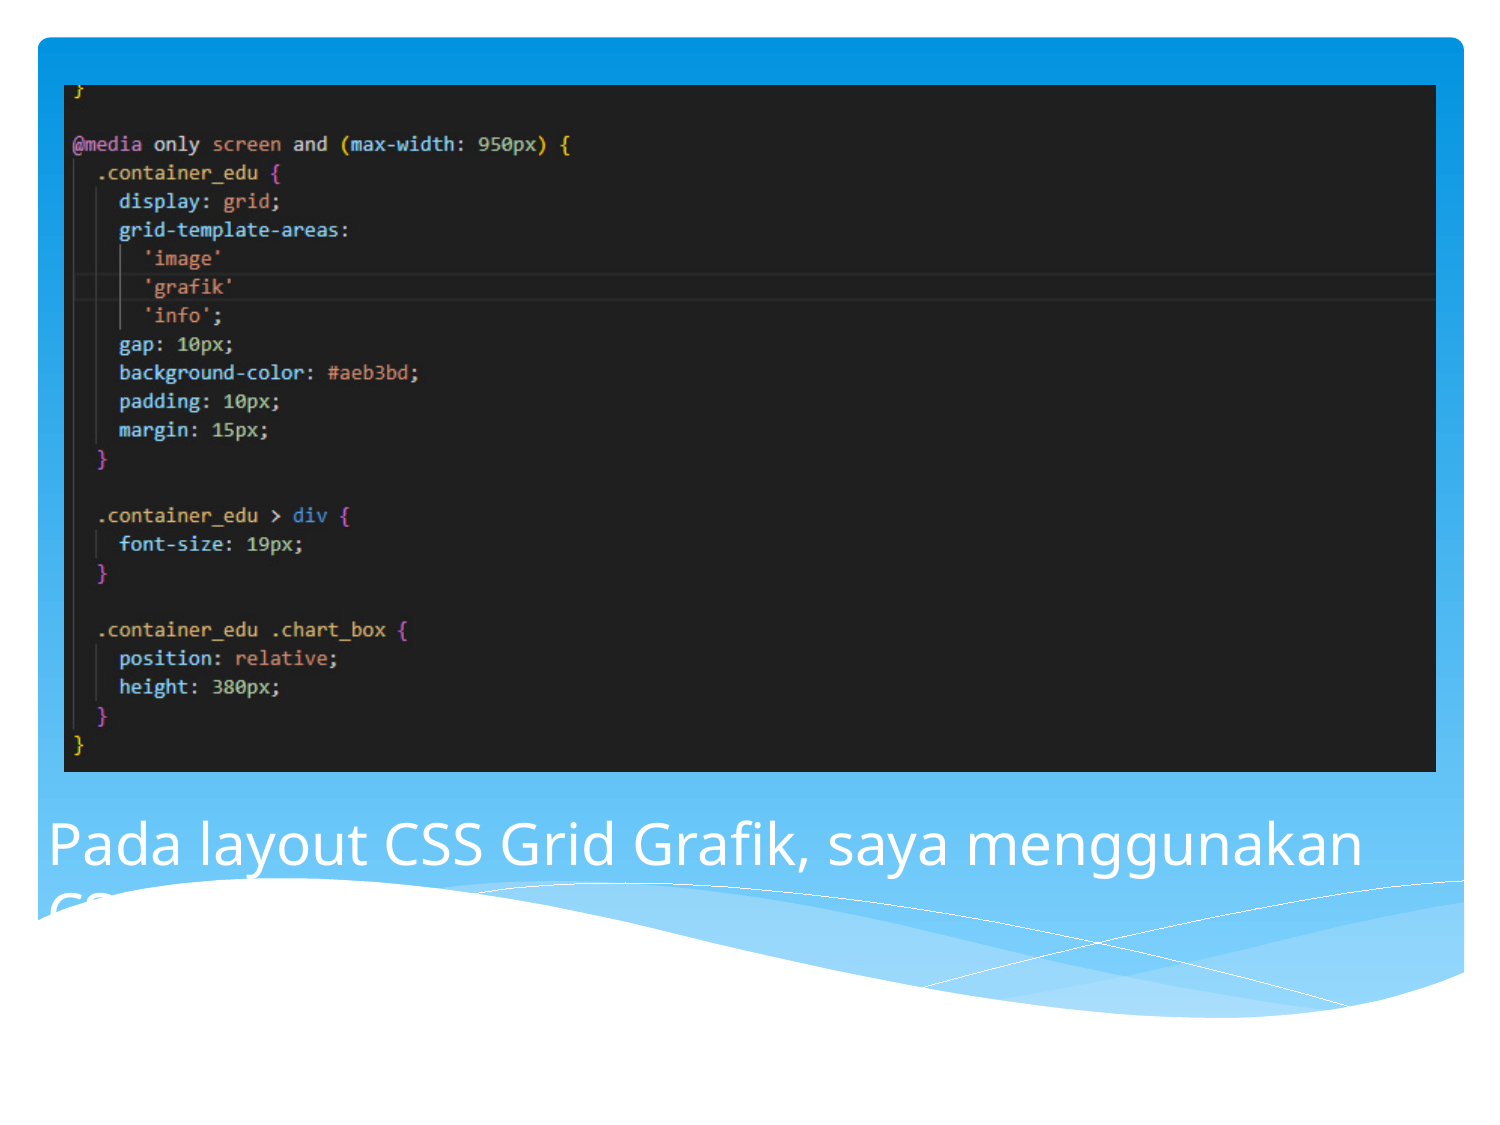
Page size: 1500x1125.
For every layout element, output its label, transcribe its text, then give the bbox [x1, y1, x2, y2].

text_box Pada layout CSS Grid Grafik, saya menggunakan CSS Grid. [32, 799, 1468, 955]
picture [64, 86, 1436, 773]
